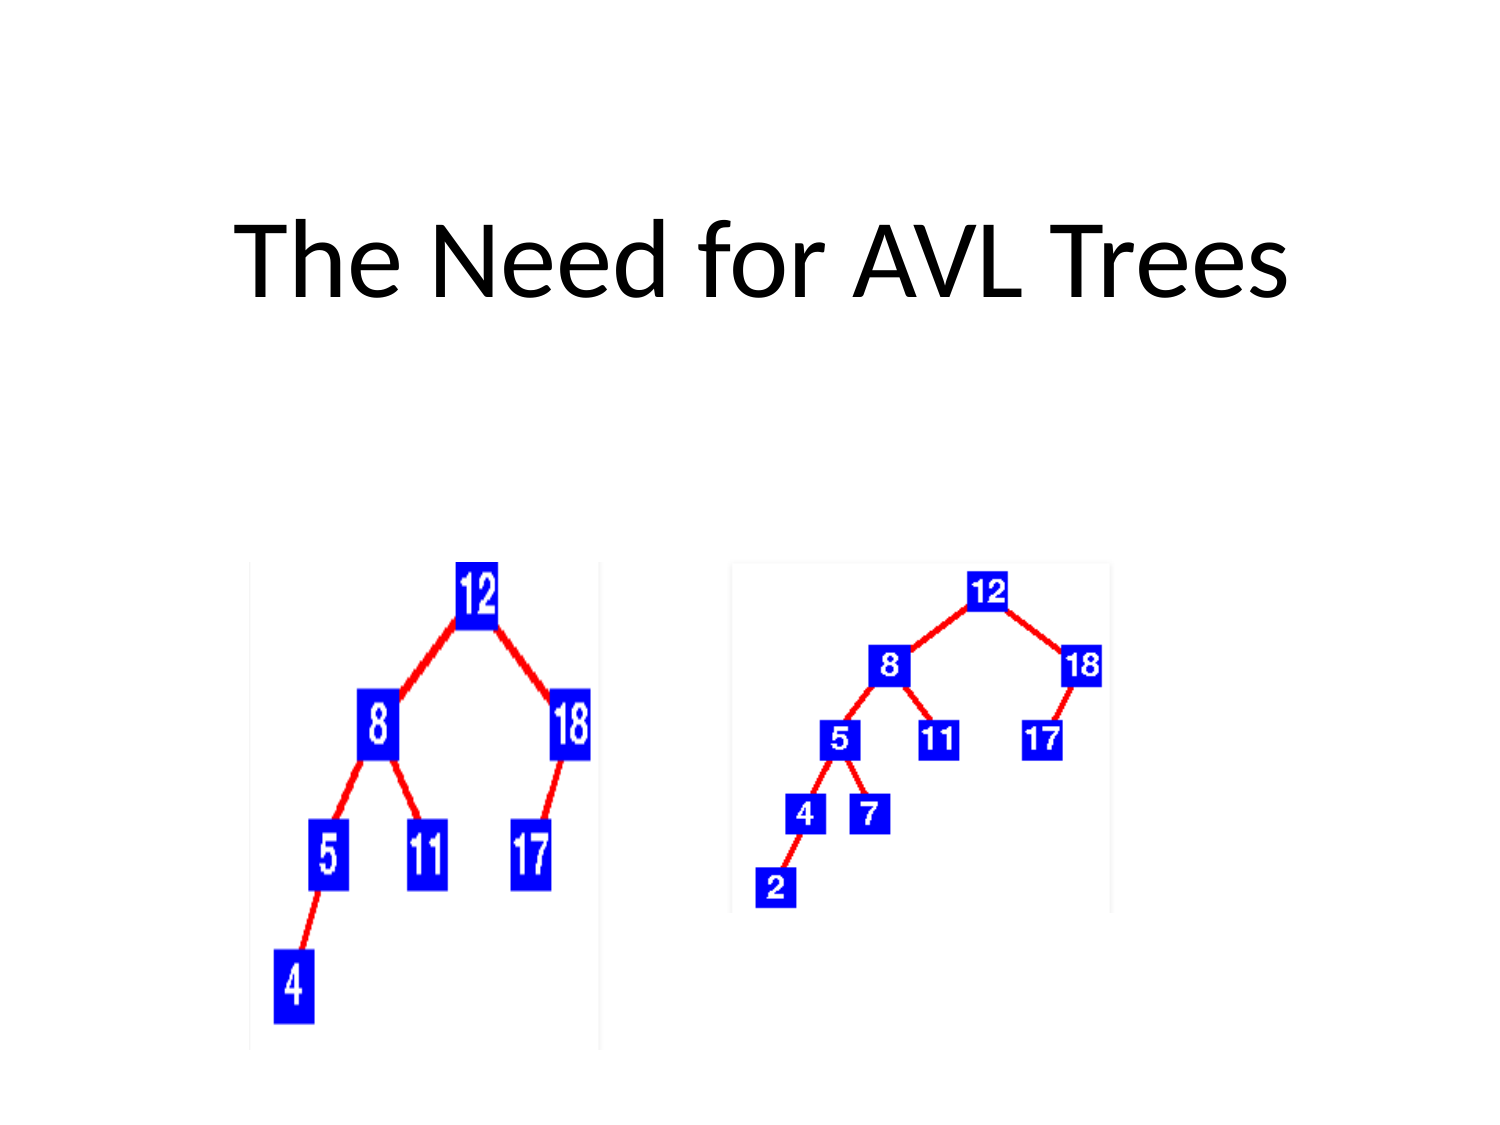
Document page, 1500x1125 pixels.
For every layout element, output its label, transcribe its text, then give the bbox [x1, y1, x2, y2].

picture [712, 537, 1157, 913]
text_box The Need for AVL Trees [218, 177, 1307, 327]
picture [249, 562, 641, 1051]
